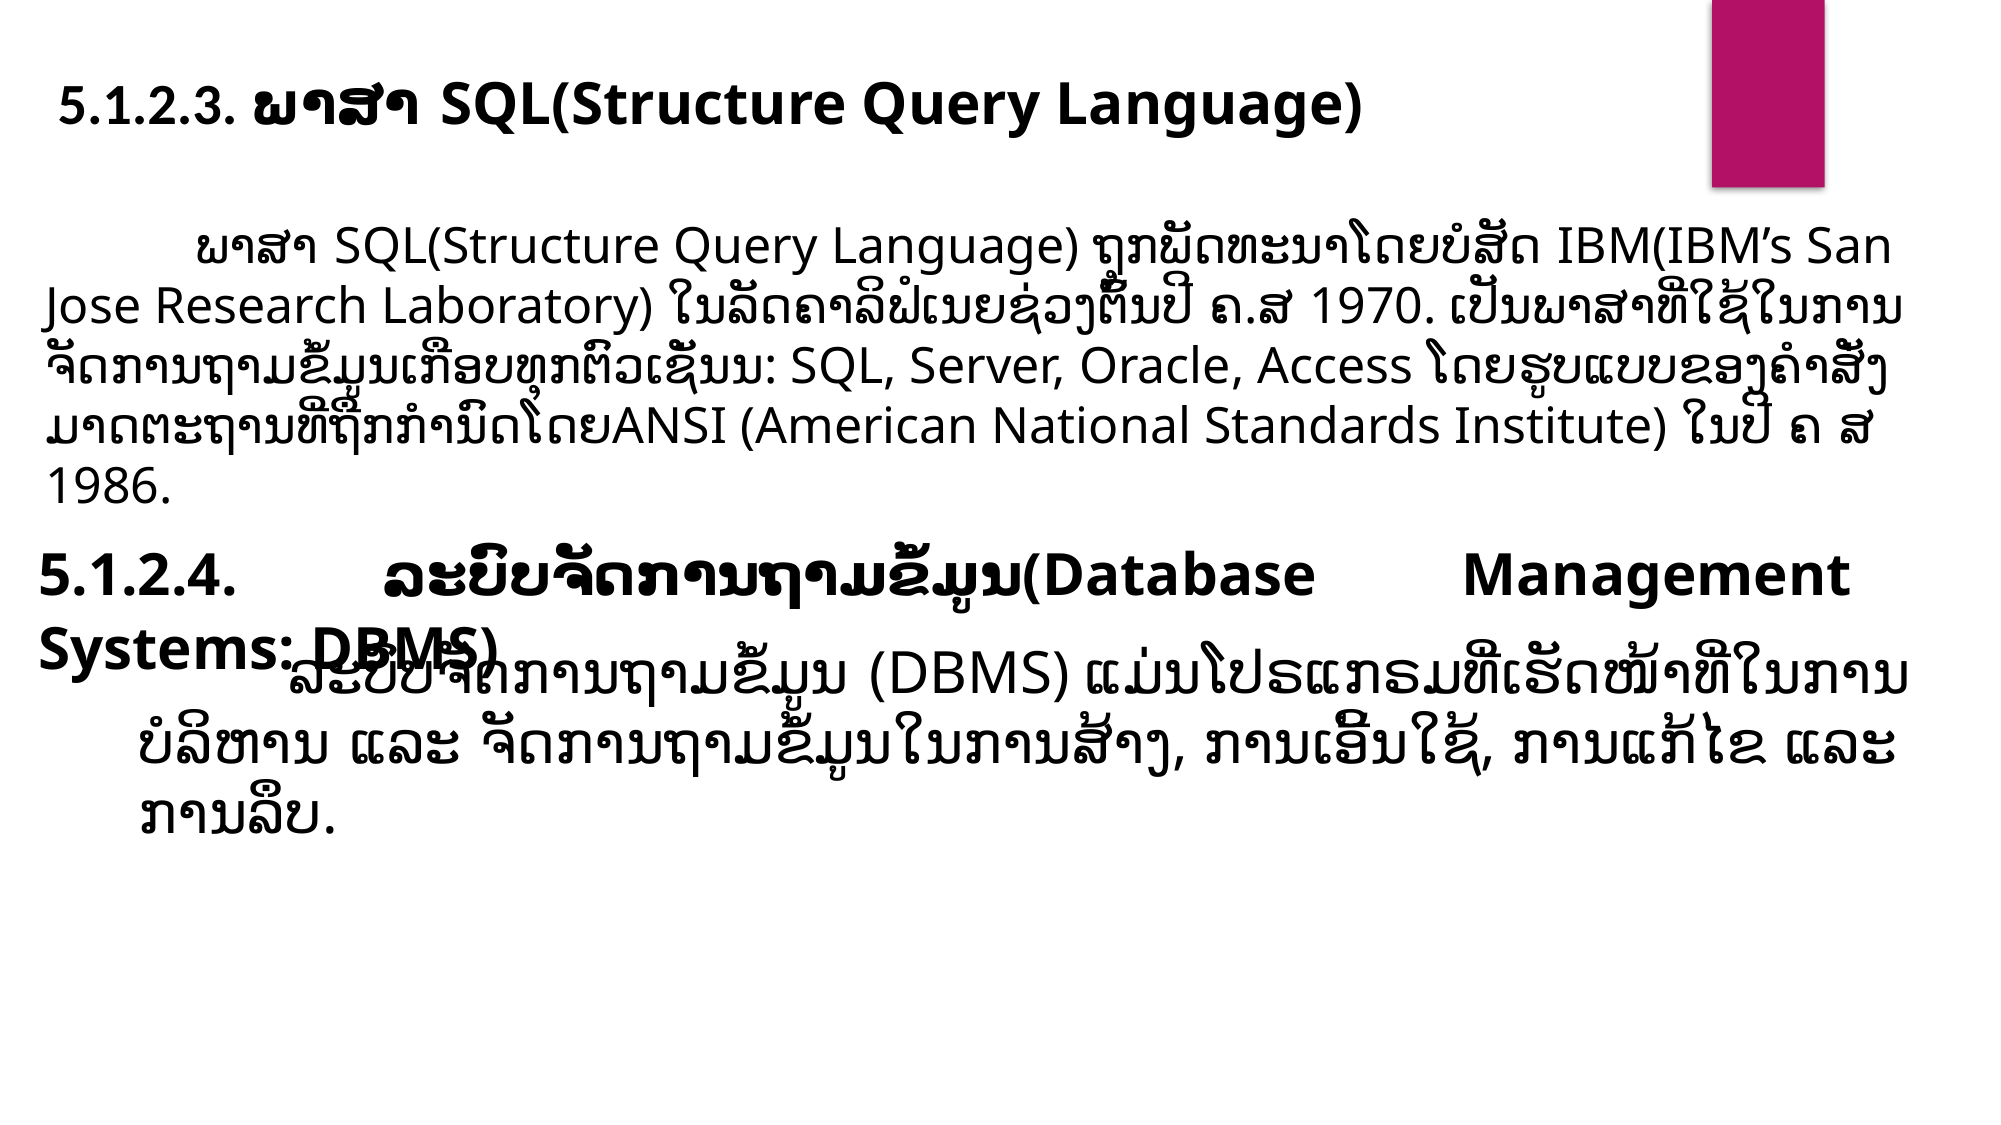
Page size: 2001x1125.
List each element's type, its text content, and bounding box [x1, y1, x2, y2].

text_box 5.1.2.3. ພາສາ SQL(Structure Query Language) [0, 54, 1700, 144]
text_box 5.1.2.4. ລະບົບຈັດການຖາມຂໍ້ມູນ(Database Management Systems: DBMS) [0, 524, 1867, 689]
text_box ພາສາ SQL(Structure Query Language) ຖຸກພັດທະນາໂດຍບໍສັດ IBM(IBM’s San Jose Research Laboratory) ໃນລັດຄາລິຟໍເນຍຊ່ວງຕົ້ນປີ ຄ.ສ 1970. ເປັນພາສາທີ່ໃຊ້ໃນການຈັດການຖາມຂໍ້ມູນເກືອບທຸກຕົວເຊັ່ນນ: SQL, Server, Oracle, Access ໂດຍຮູບແບບຂອງຄຳສັ່ງມາດຕະຖານທີ່ຖືກກຳນົດໂດຍANSI (American National Standards Institute) ໃນປີ ຄ ສ 1986. [30, 206, 1970, 521]
text_box ລະບົບຈັດການຖາມຂໍ້ມູນ (DBMS) ແມ່ນໂປຣແກຣມທີ່ເຮັດໜ້າທີ່ໃນການບໍລິຫານ ແລະ ຈັດການຖາມຂໍ້ມູນໃນການສ້າງ, ການເອີ້ນໃຊ້, ການແກ້ໄຂ ແລະ ການລຶບ. [124, 628, 1970, 853]
